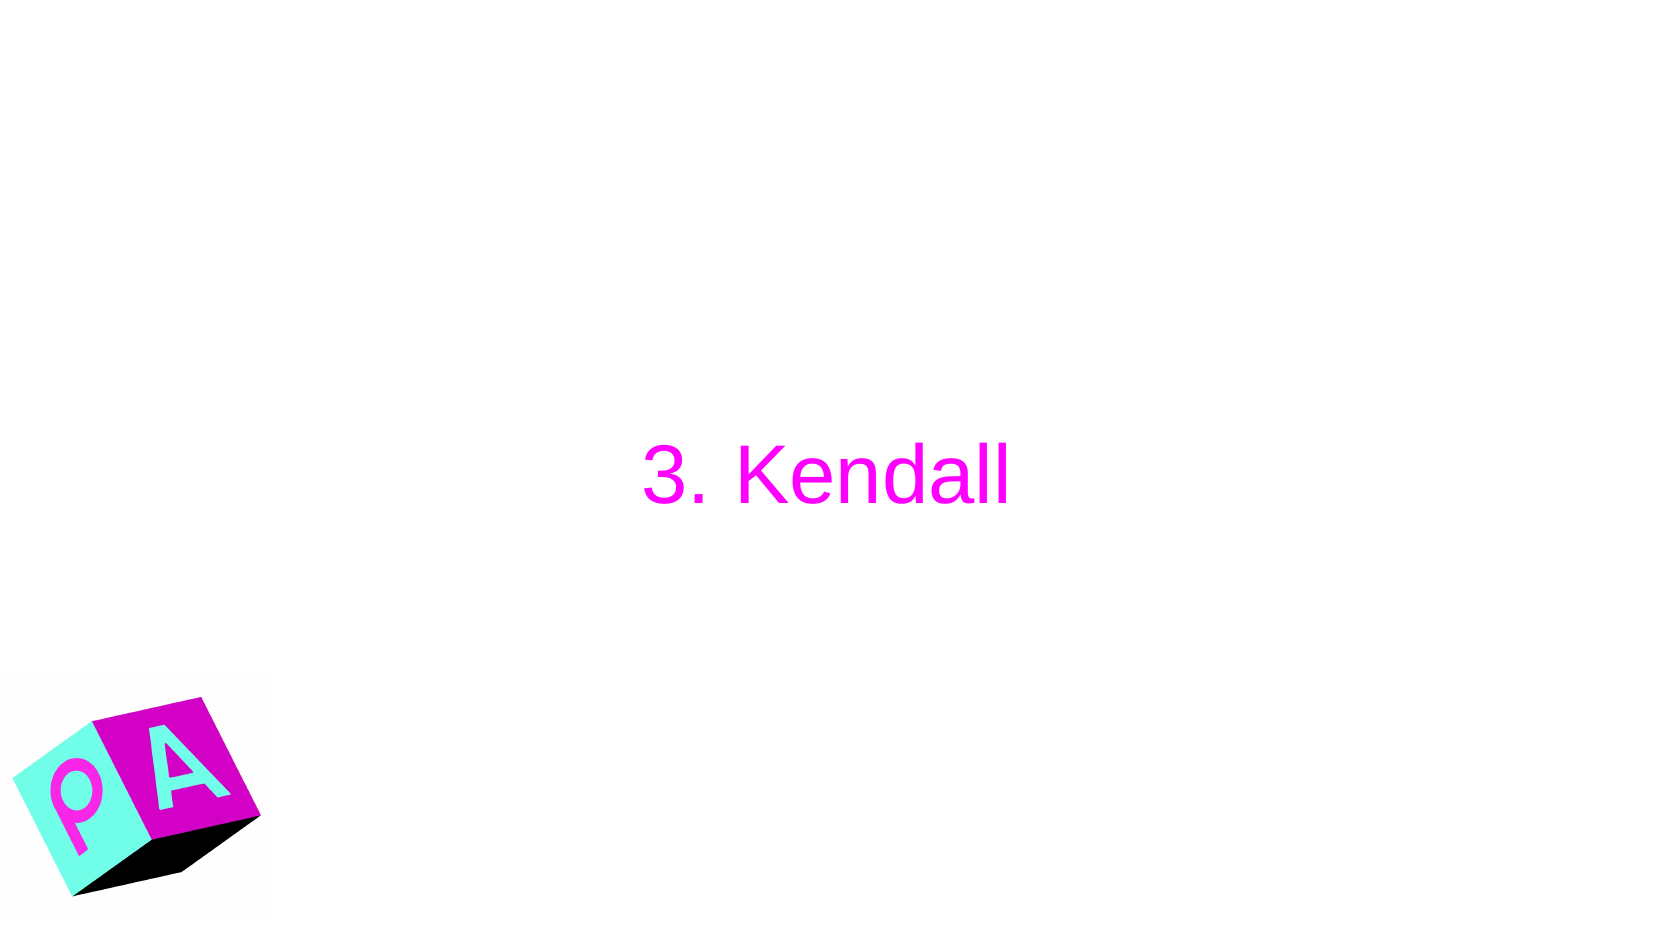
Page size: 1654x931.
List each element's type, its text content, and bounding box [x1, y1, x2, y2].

title 3. Kendall [82, 37, 1571, 904]
picture [0, 672, 274, 921]
